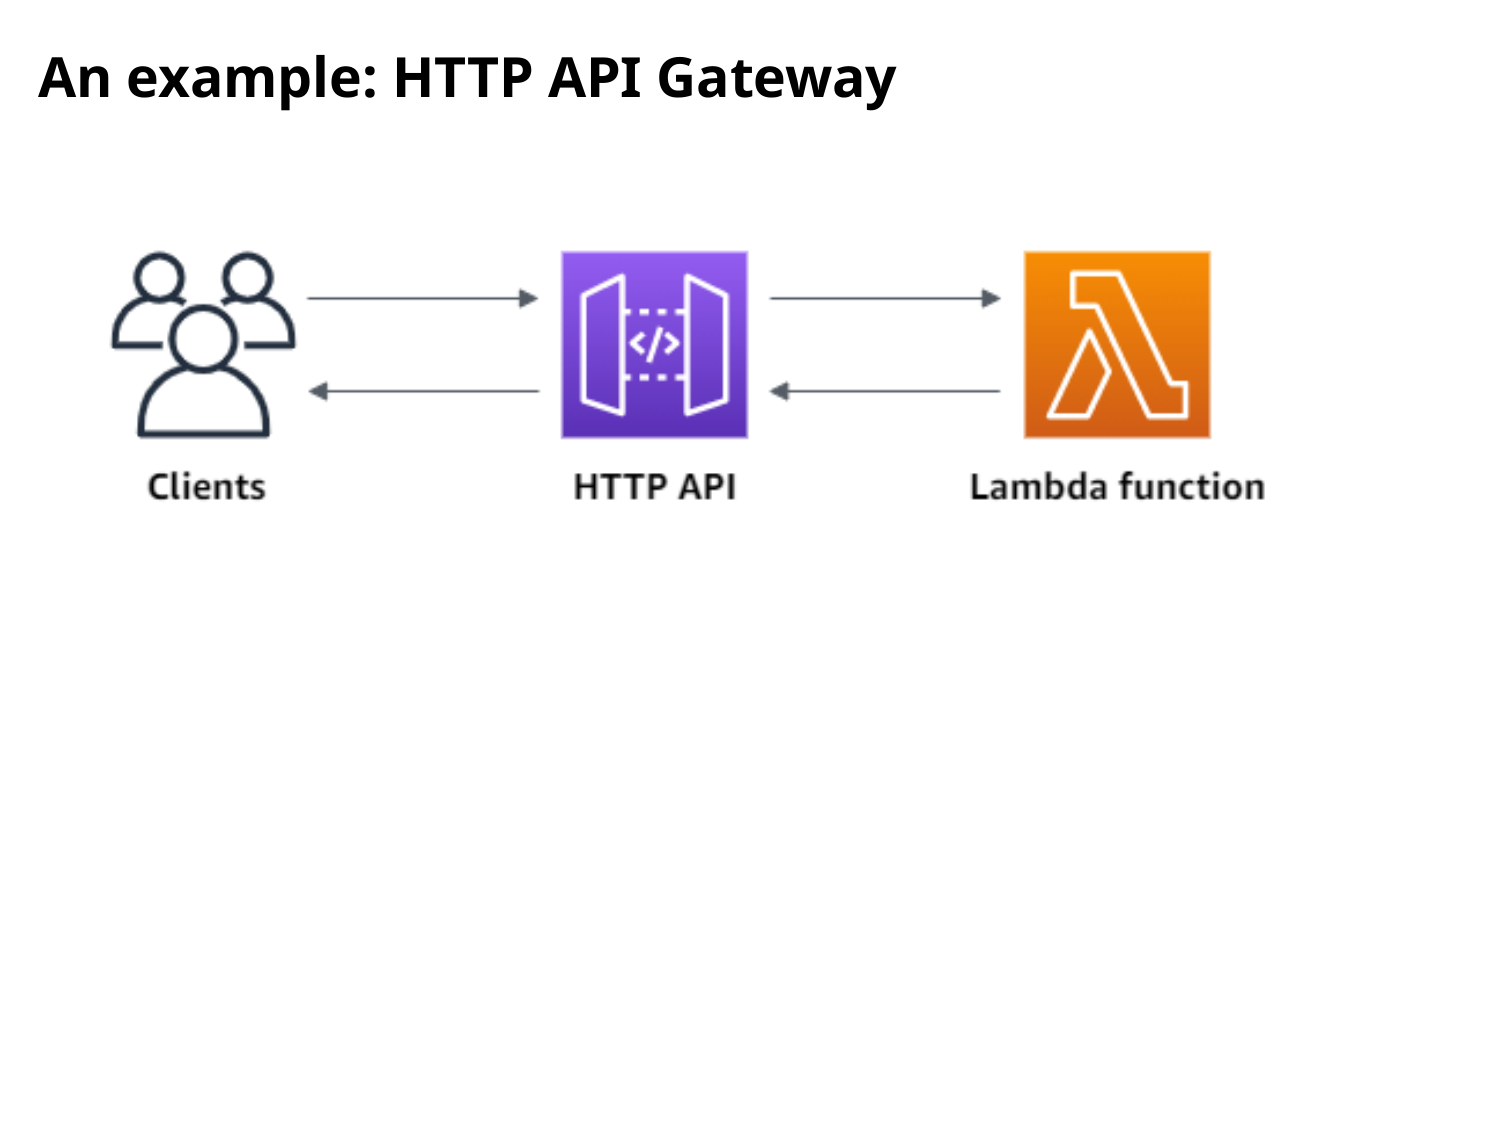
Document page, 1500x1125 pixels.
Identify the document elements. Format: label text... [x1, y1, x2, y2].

title An example: HTTP API Gateway [23, 36, 951, 124]
picture [92, 233, 1295, 530]
